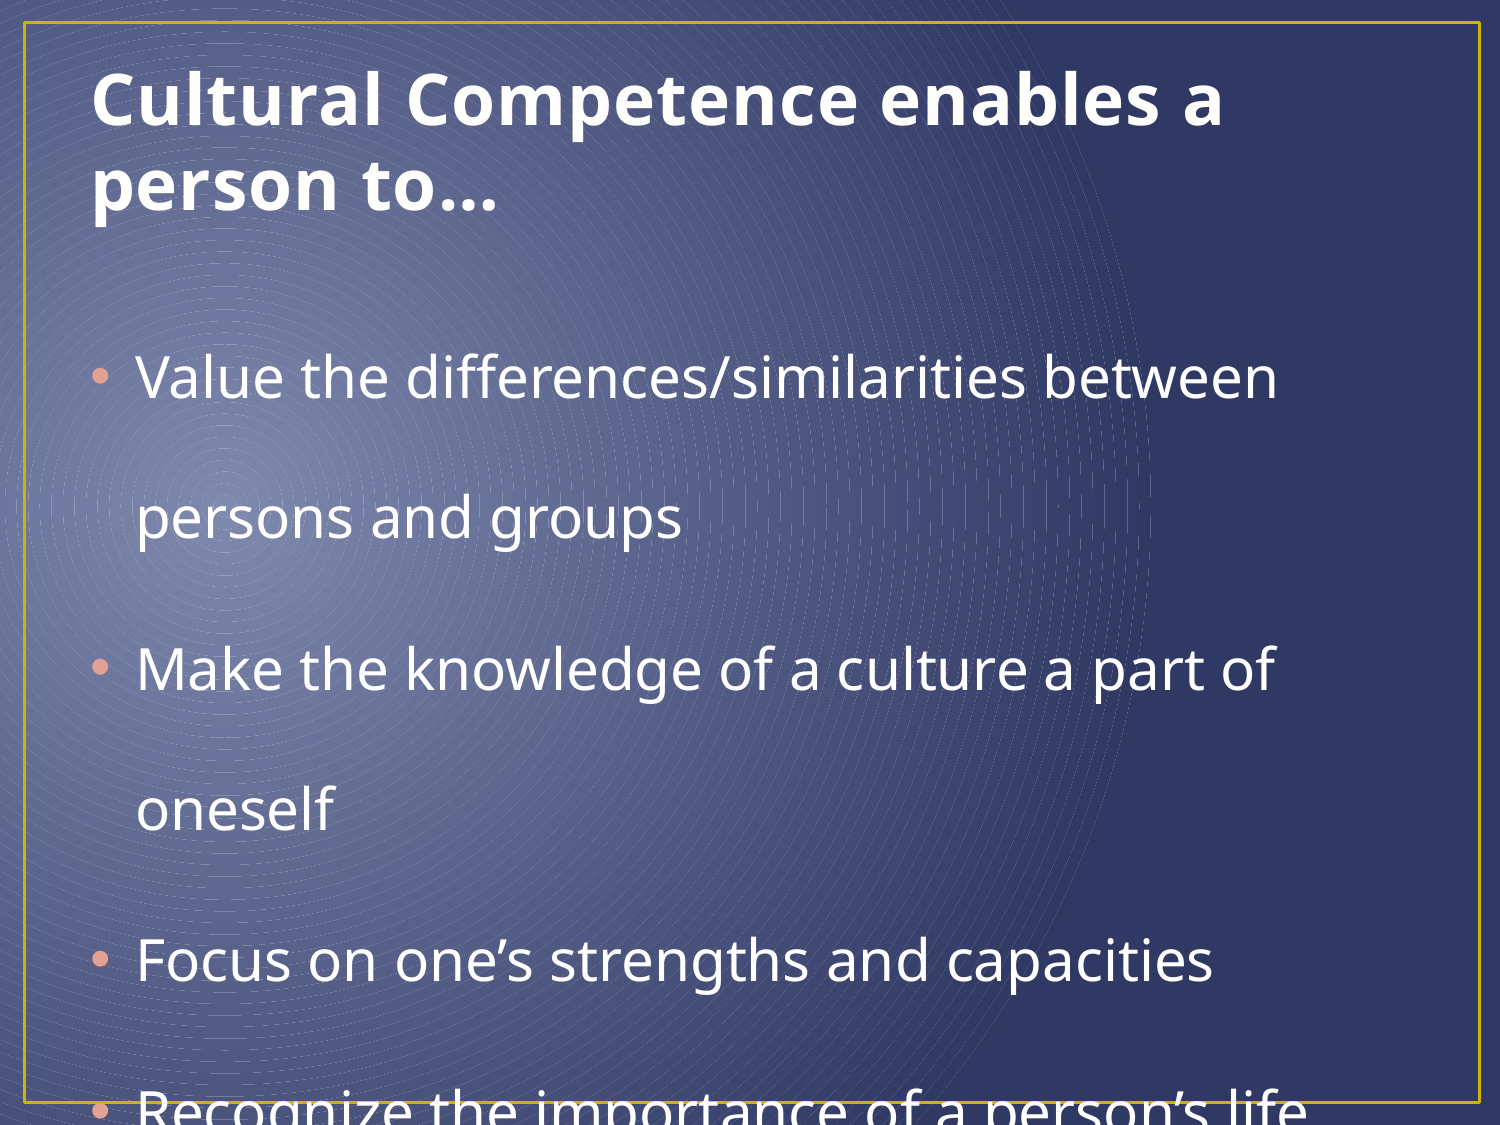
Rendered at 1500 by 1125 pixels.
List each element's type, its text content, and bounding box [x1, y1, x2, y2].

list Value the differences/similarities between persons and groups Make the knowledge of a culture a part of oneself Focus on one’s strengths and capacities Recognize the importance of a person’s life context [75, 262, 1425, 1005]
title Cultural Competence enables a person to… [75, 45, 1425, 233]
